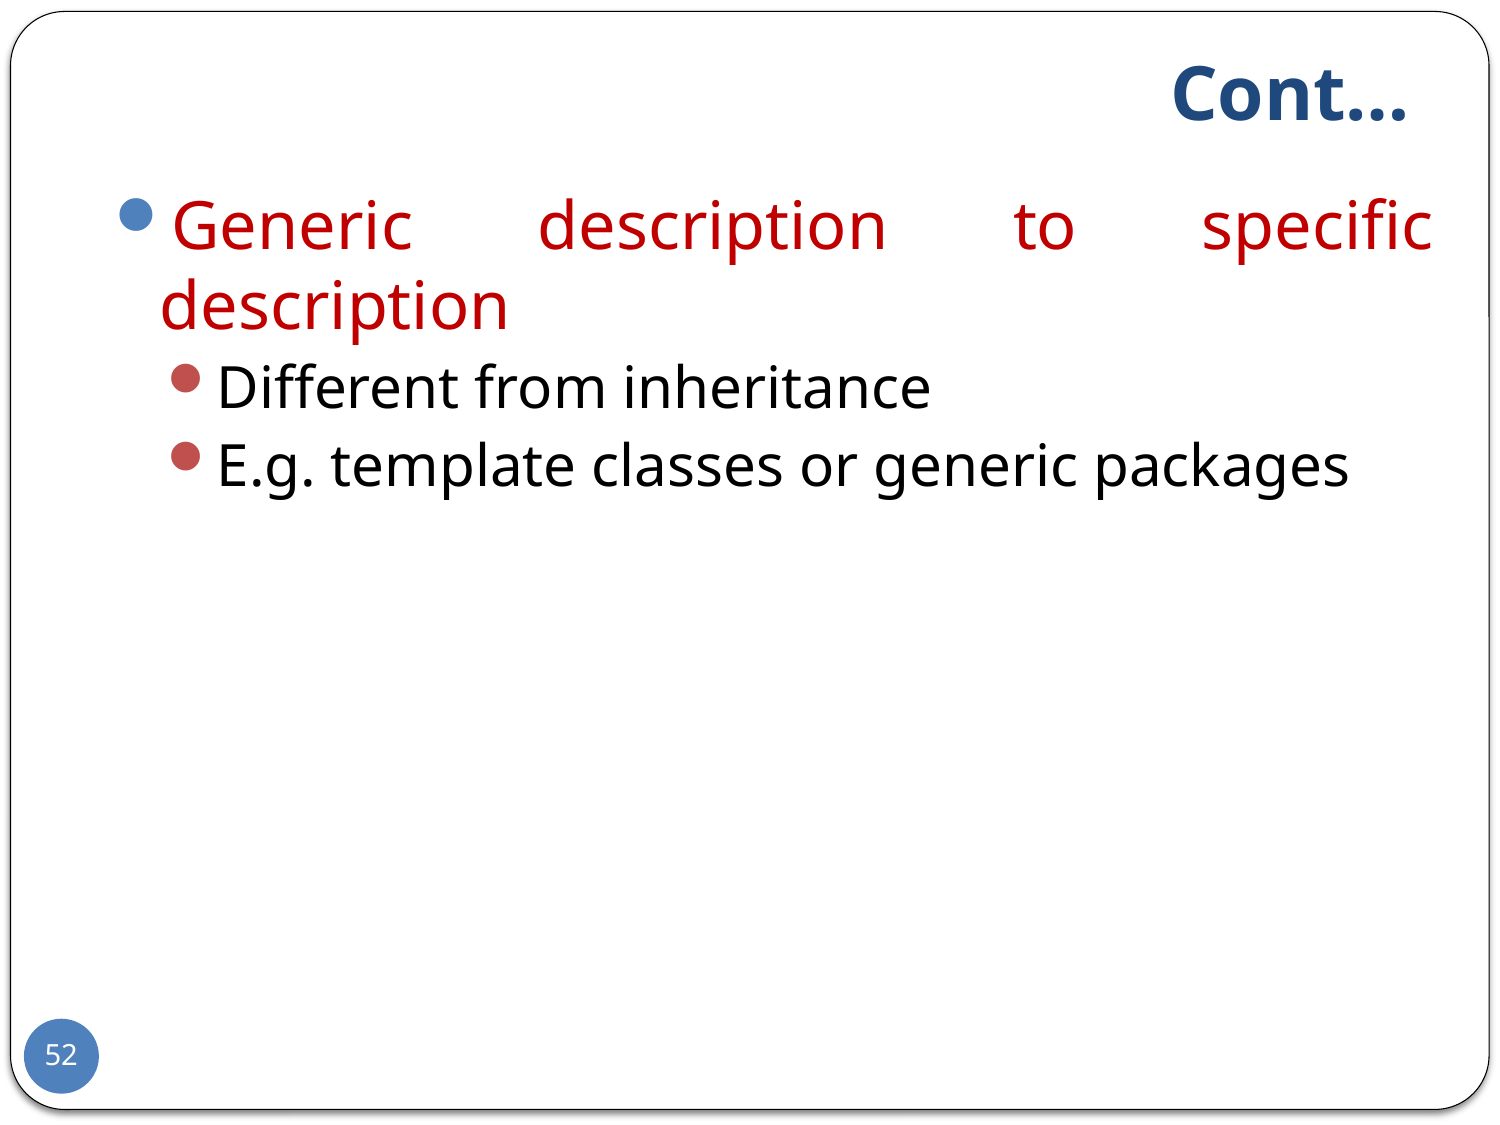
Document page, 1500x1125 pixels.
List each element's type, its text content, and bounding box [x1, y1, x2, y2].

title Cont… [150, 37, 1425, 150]
list Generic description to specific description Different from inheritance E.g. template classes or generic packages [99, 174, 1450, 1088]
slide_number 52 [23, 1018, 99, 1094]
